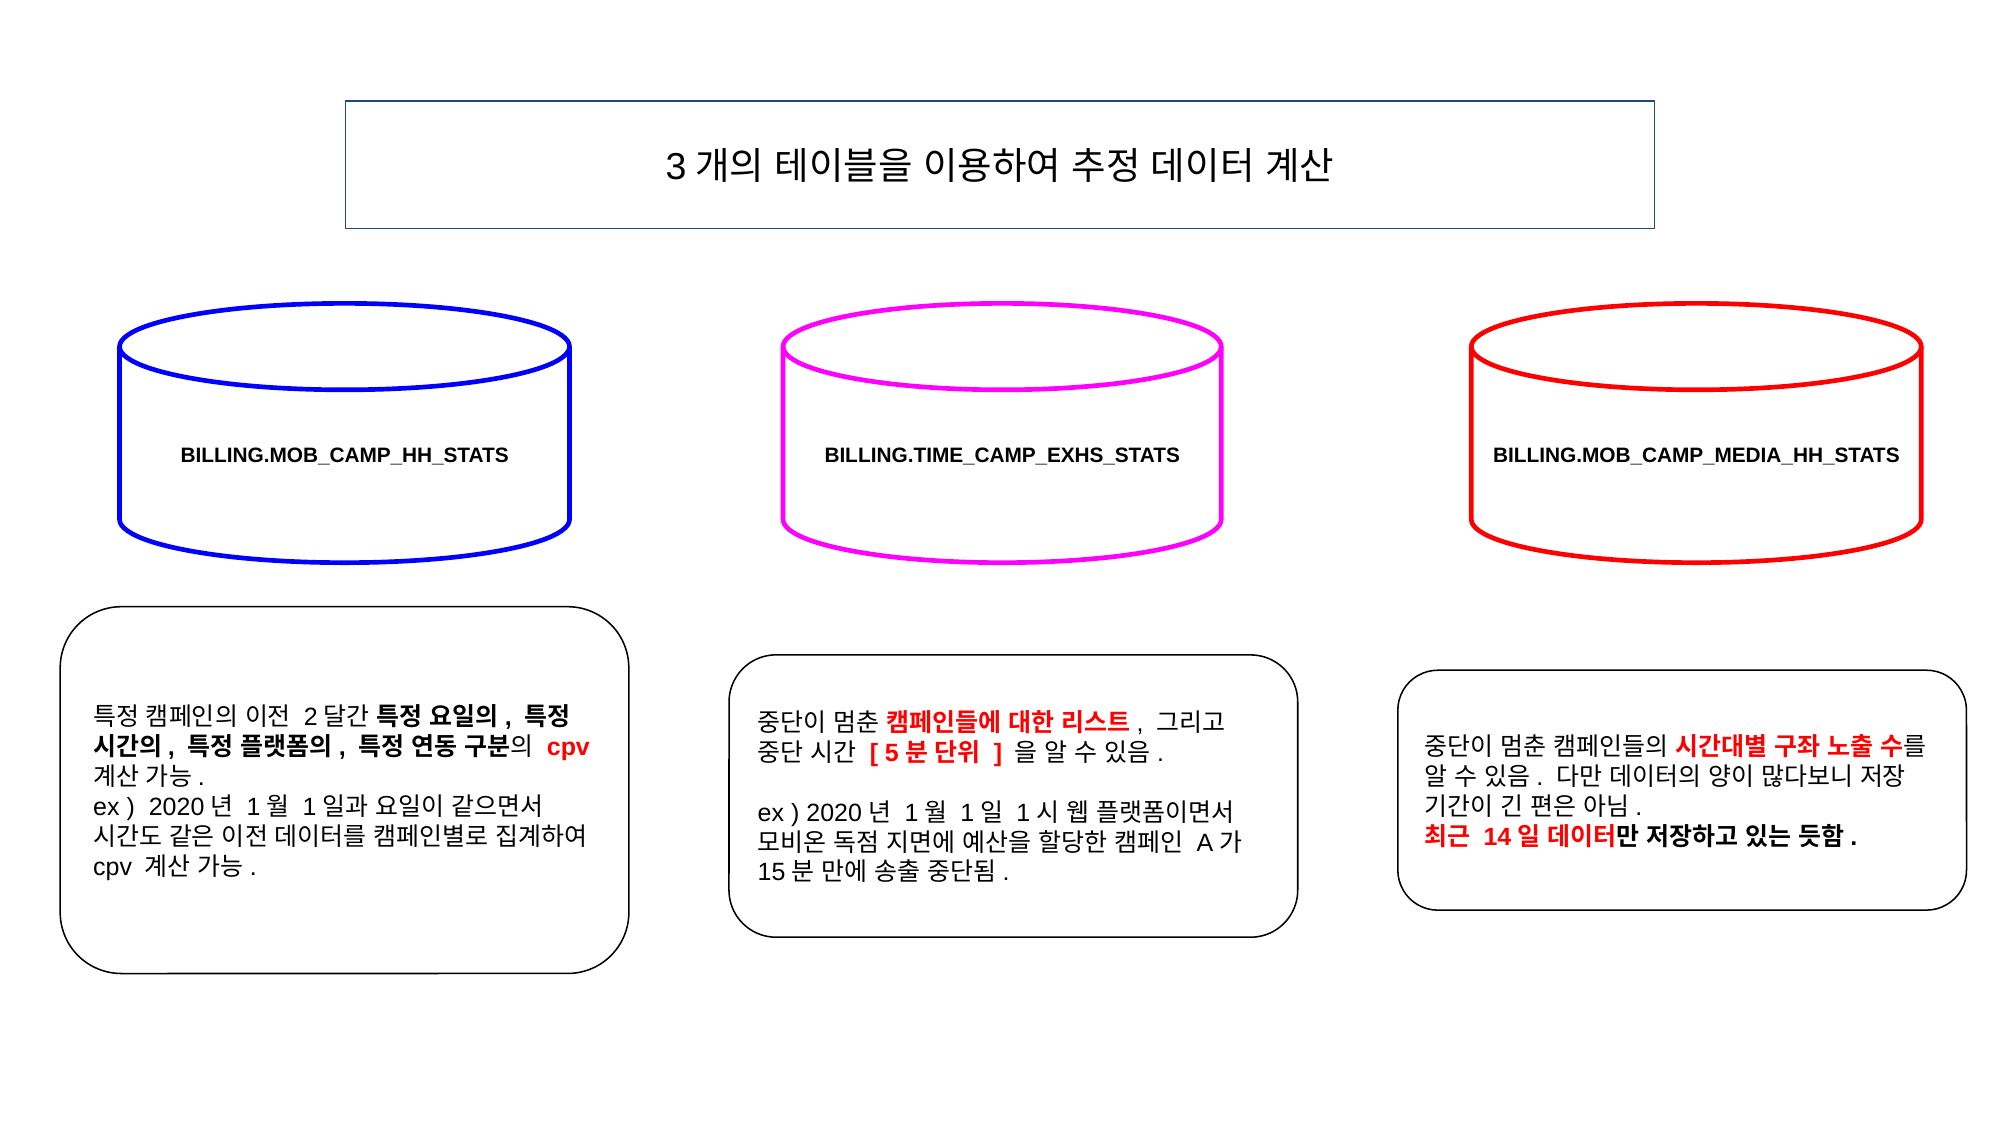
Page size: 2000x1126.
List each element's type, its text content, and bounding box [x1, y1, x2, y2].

text_box 중단이 멈춘 캠페인들의 시간대별 구좌 노출 수를 알 수 있음. 다만 데이터의 양이 많다보니 저장 기간이 긴 편은 아님. 최근 14일 데이터만 저장하고 있는 듯함. [1397, 670, 1967, 911]
text_box BILLING.MOB_CAMP_MEDIA_HH_STATS [1471, 303, 1922, 563]
text_box 3개의 테이블을 이용하여 추정 데이터 계산 [345, 100, 1655, 229]
text_box 중단이 멈춘 캠페인들에 대한 리스트, 그리고 중단 시간 [ 5분 단위 ] 을 알 수 있음. ex ) 2020년 1월 1일 1시 웹 플랫폼이면서 모비온 독점 지면에 예산을 할당한 캠페인 A가 15분 만에 송출 중단됨. [728, 654, 1298, 938]
text_box 특정 캠페인의 이전 2달간 특정 요일의, 특정 시간의, 특정 플랫폼의, 특정 연동 구분의 cpv계산 가능. ex ) 2020년 1월 1일과 요일이 같으면서 시간도 같은 이전 데이터를 캠페인별로 집계하여 cpv 계산 가능. [60, 606, 629, 974]
text_box BILLING.TIME_CAMP_EXHS_STATS [783, 303, 1222, 563]
text_box BILLING.MOB_CAMP_HH_STATS [119, 303, 570, 563]
